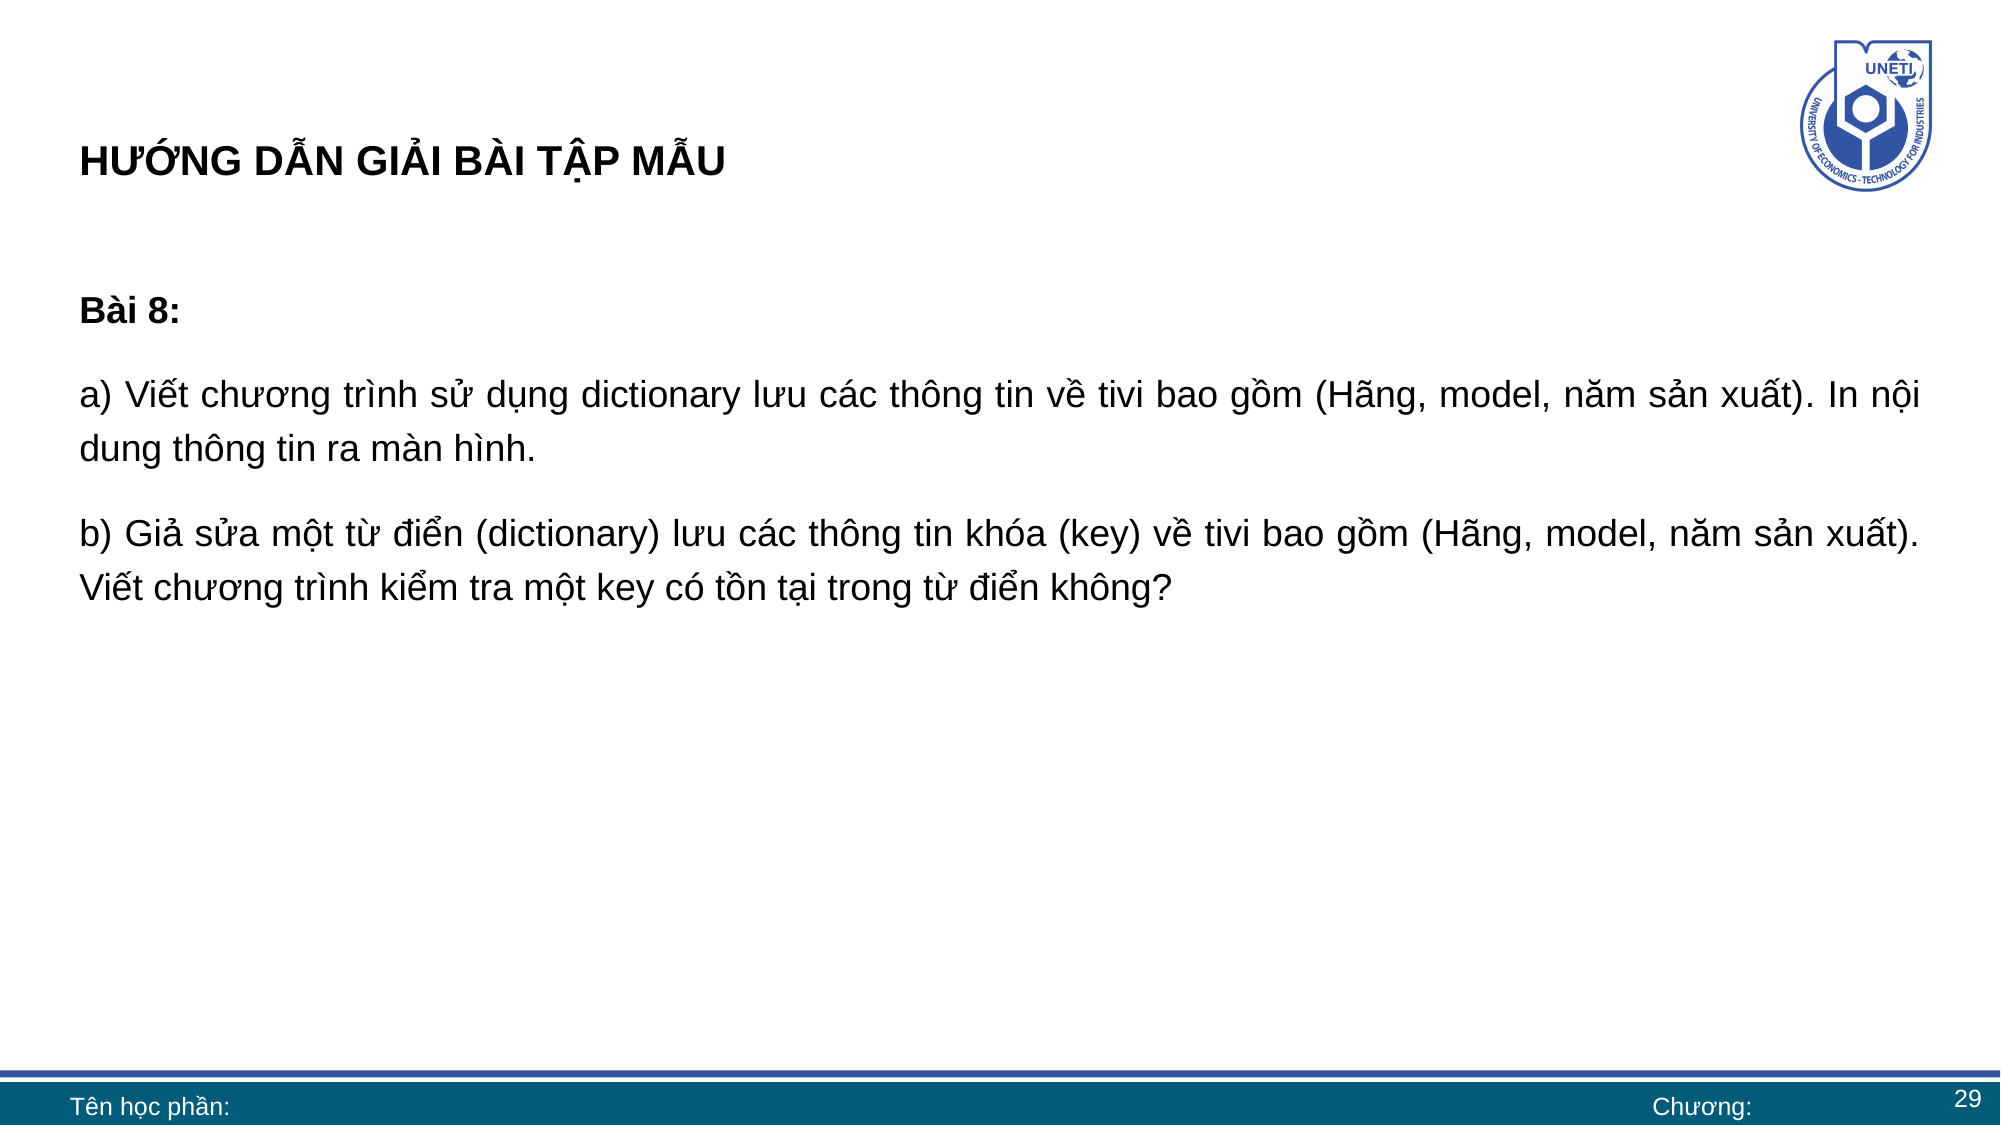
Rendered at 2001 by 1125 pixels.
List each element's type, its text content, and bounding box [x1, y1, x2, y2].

slide_number 29 [1547, 1071, 1998, 1124]
text_box Chương: [1591, 1082, 1815, 1125]
title HƯỚNG DẪN GIẢI BÀI TẬP MẪU [64, 116, 1936, 248]
text_box Tên học phần: [55, 1082, 1591, 1125]
picture [1798, 37, 1936, 116]
list Bài 8: a) Viết chương trình sử dụng dictionary lưu các thông tin về tivi bao gồm (Hãng, model, năm sản xuất). In nội dung thông tin ra màn hình. b) Giả sửa một từ điển (dictionary) lưu các thông tin khóa (key) về tivi bao gồm (Hãng, model, năm sản xuất). Viết chương trình kiểm tra một key có tồn tại trong từ điển không? [64, 269, 1936, 957]
